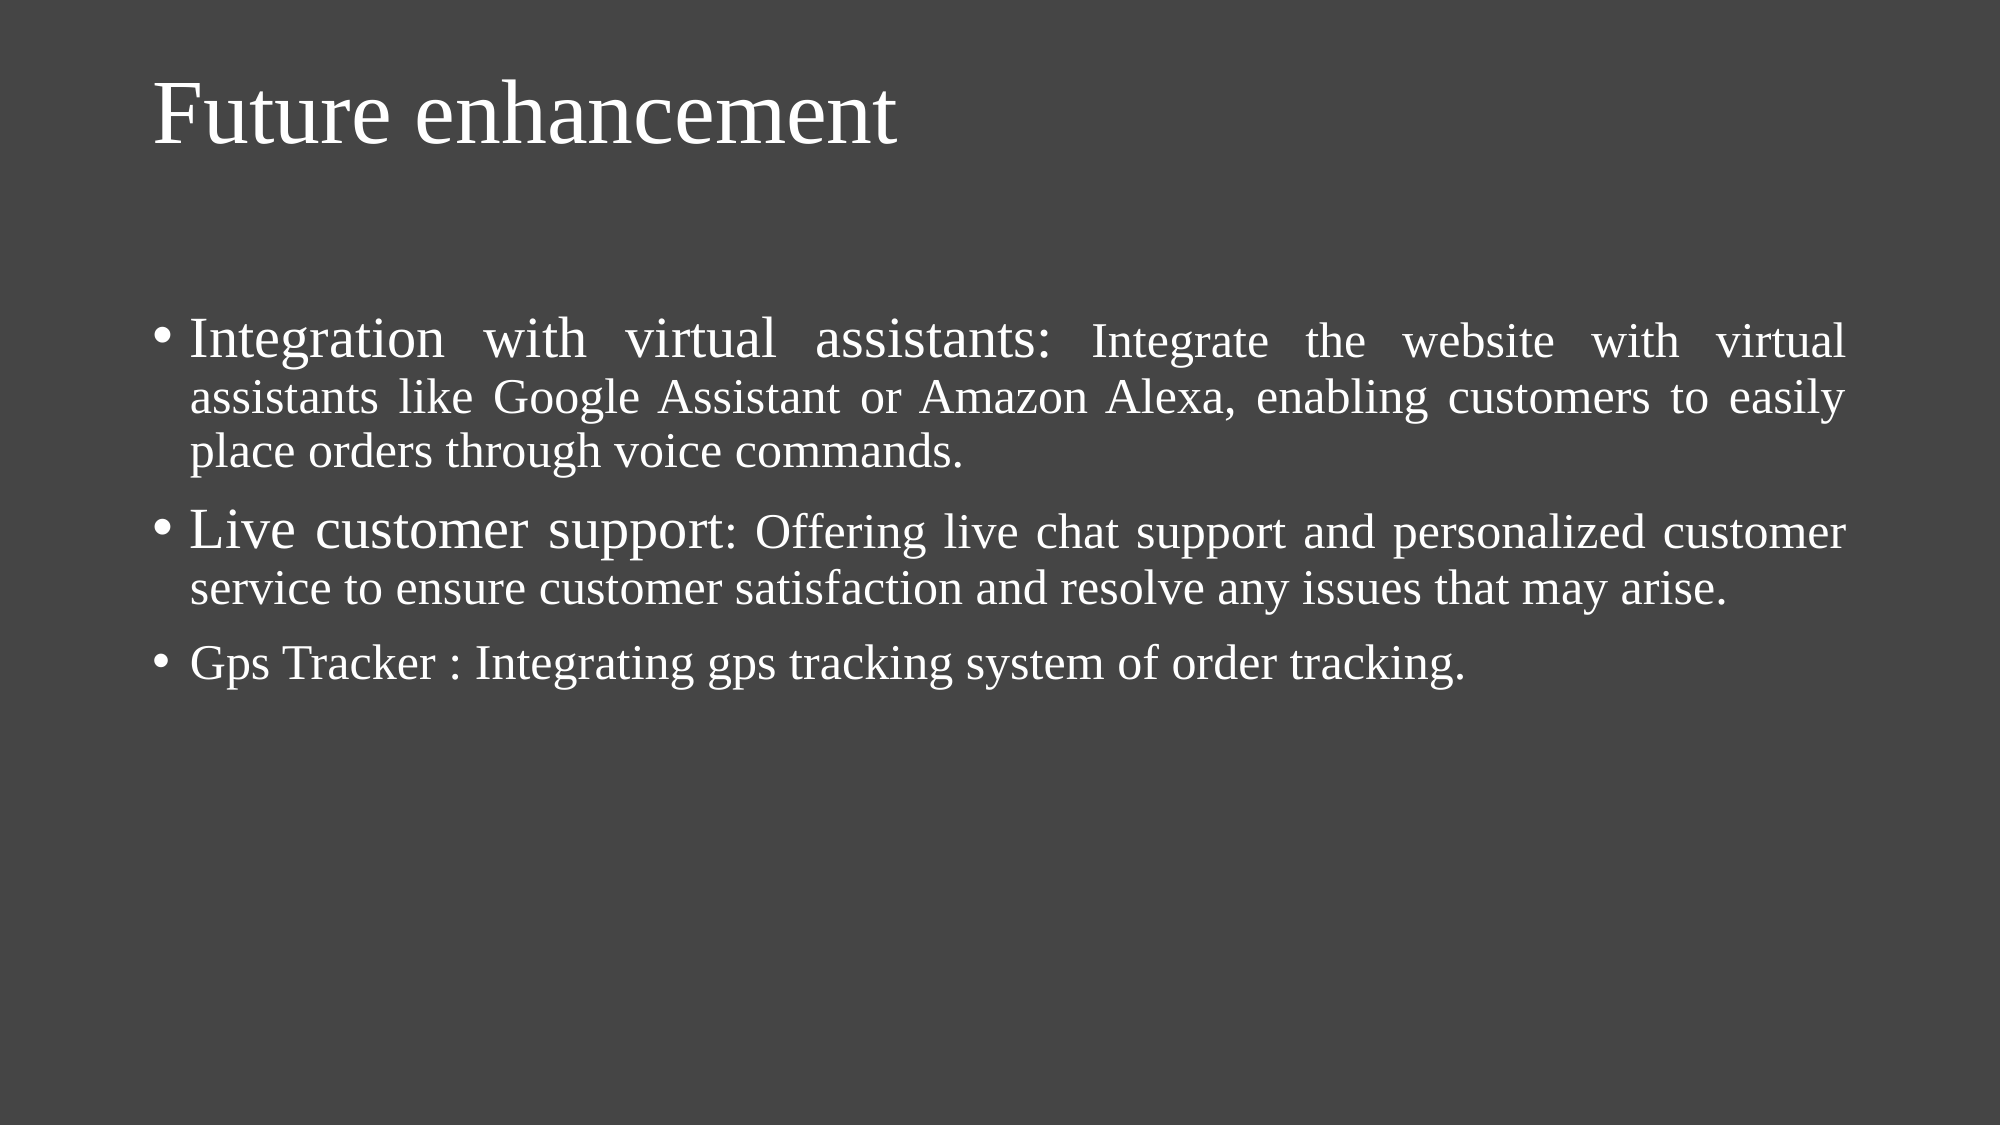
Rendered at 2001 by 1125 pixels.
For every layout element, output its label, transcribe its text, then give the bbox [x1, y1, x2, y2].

list Integration with virtual assistants: Integrate the website with virtual assistants like Google Assistant or Amazon Alexa, enabling customers to easily place orders through voice commands. Live customer support: Offering live chat support and personalized customer service to ensure customer satisfaction and resolve any issues that may arise. Gps Tracker : Integrating gps tracking system of order tracking. [137, 299, 1863, 1014]
title Future enhancement [137, 59, 1863, 278]
